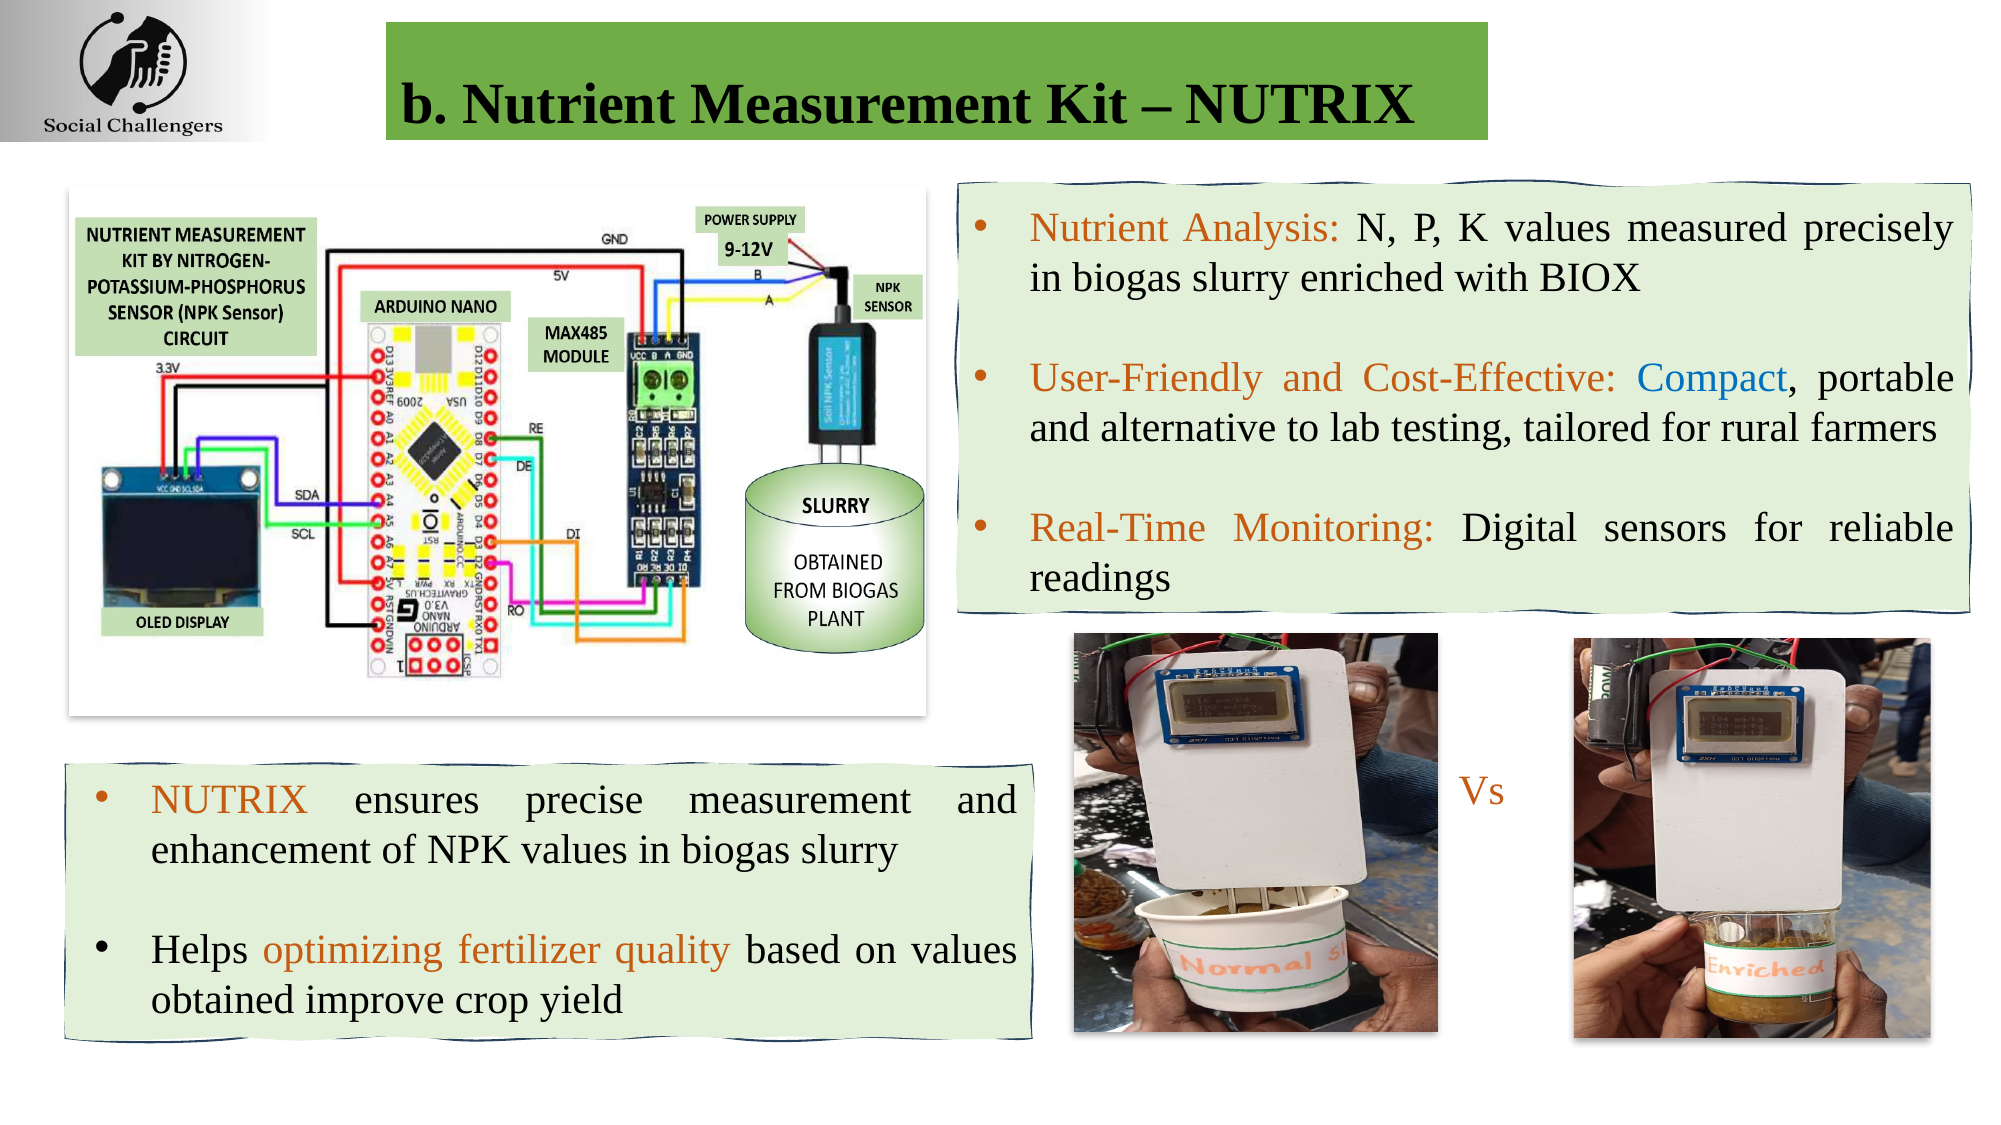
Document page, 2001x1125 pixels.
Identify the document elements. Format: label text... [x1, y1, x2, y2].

text_box Vs [1443, 756, 1532, 821]
text_box b. Nutrient Measurement Kit – NUTRIX [386, 22, 1488, 140]
text_box NUTRIX ensures precise measurement and enhancement of NPK values in biogas slurry Helps optimizing fertilizer quality based on values obtained improve crop yield [79, 763, 1033, 1029]
text_box Nutrient Analysis: N, P, K values measured precisely in biogas slurry enriched with BIOX User-Friendly and Cost-Effective: Compact, portable and alternative to lab testing, tailored for rural farmers Real-Time Monitoring: Digital sensors for reliable readings [958, 192, 1970, 608]
text_box [956, 179, 1973, 393]
text_box [956, 484, 1971, 615]
text_box [954, 298, 958, 417]
picture [1074, 633, 1438, 1032]
picture [69, 186, 926, 717]
picture [1573, 638, 1931, 1038]
text_box [64, 763, 1033, 1044]
picture [0, 0, 268, 142]
